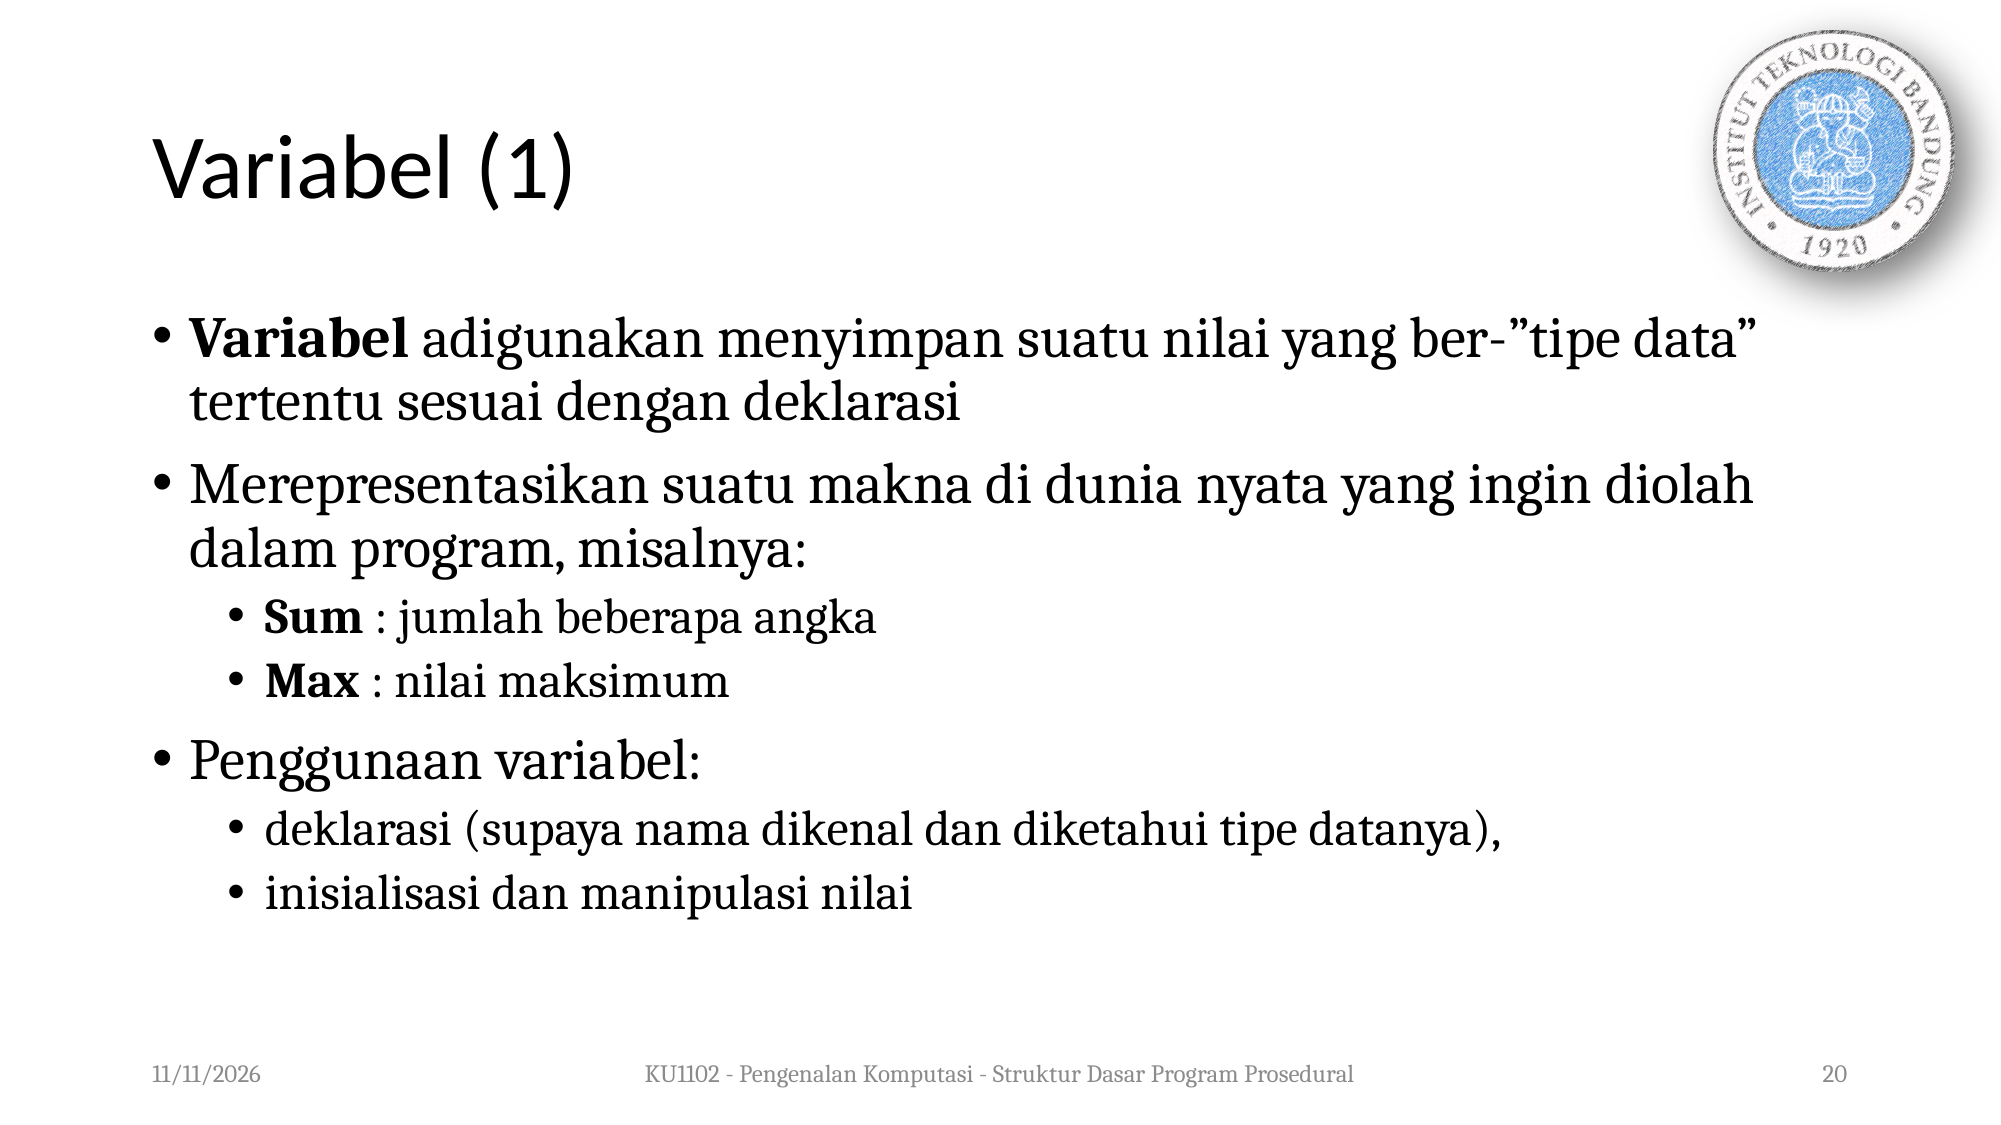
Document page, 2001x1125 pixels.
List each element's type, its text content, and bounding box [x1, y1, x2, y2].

title Variabel (1) [137, 59, 1863, 278]
picture [1713, 30, 1955, 272]
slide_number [137, 1042, 587, 1103]
list Variabel adigunakan menyimpan suatu nilai yang ber-”tipe data” tertentu sesuai dengan deklarasi Merepresentasikan suatu makna di dunia nyata yang ingin diolah dalam program, misalnya: Sum : jumlah beberapa angka Max : nilai maksimum Penggunaan variabel: deklarasi (supaya nama dikenal dan diketahui tipe datanya), inisialisasi dan manipulasi nilai [137, 299, 1863, 1014]
slide_number 20 [1413, 1042, 1863, 1103]
footer KU1102 - Pengenalan Komputasi - Struktur Dasar Program Prosedural [587, 1042, 1413, 1103]
